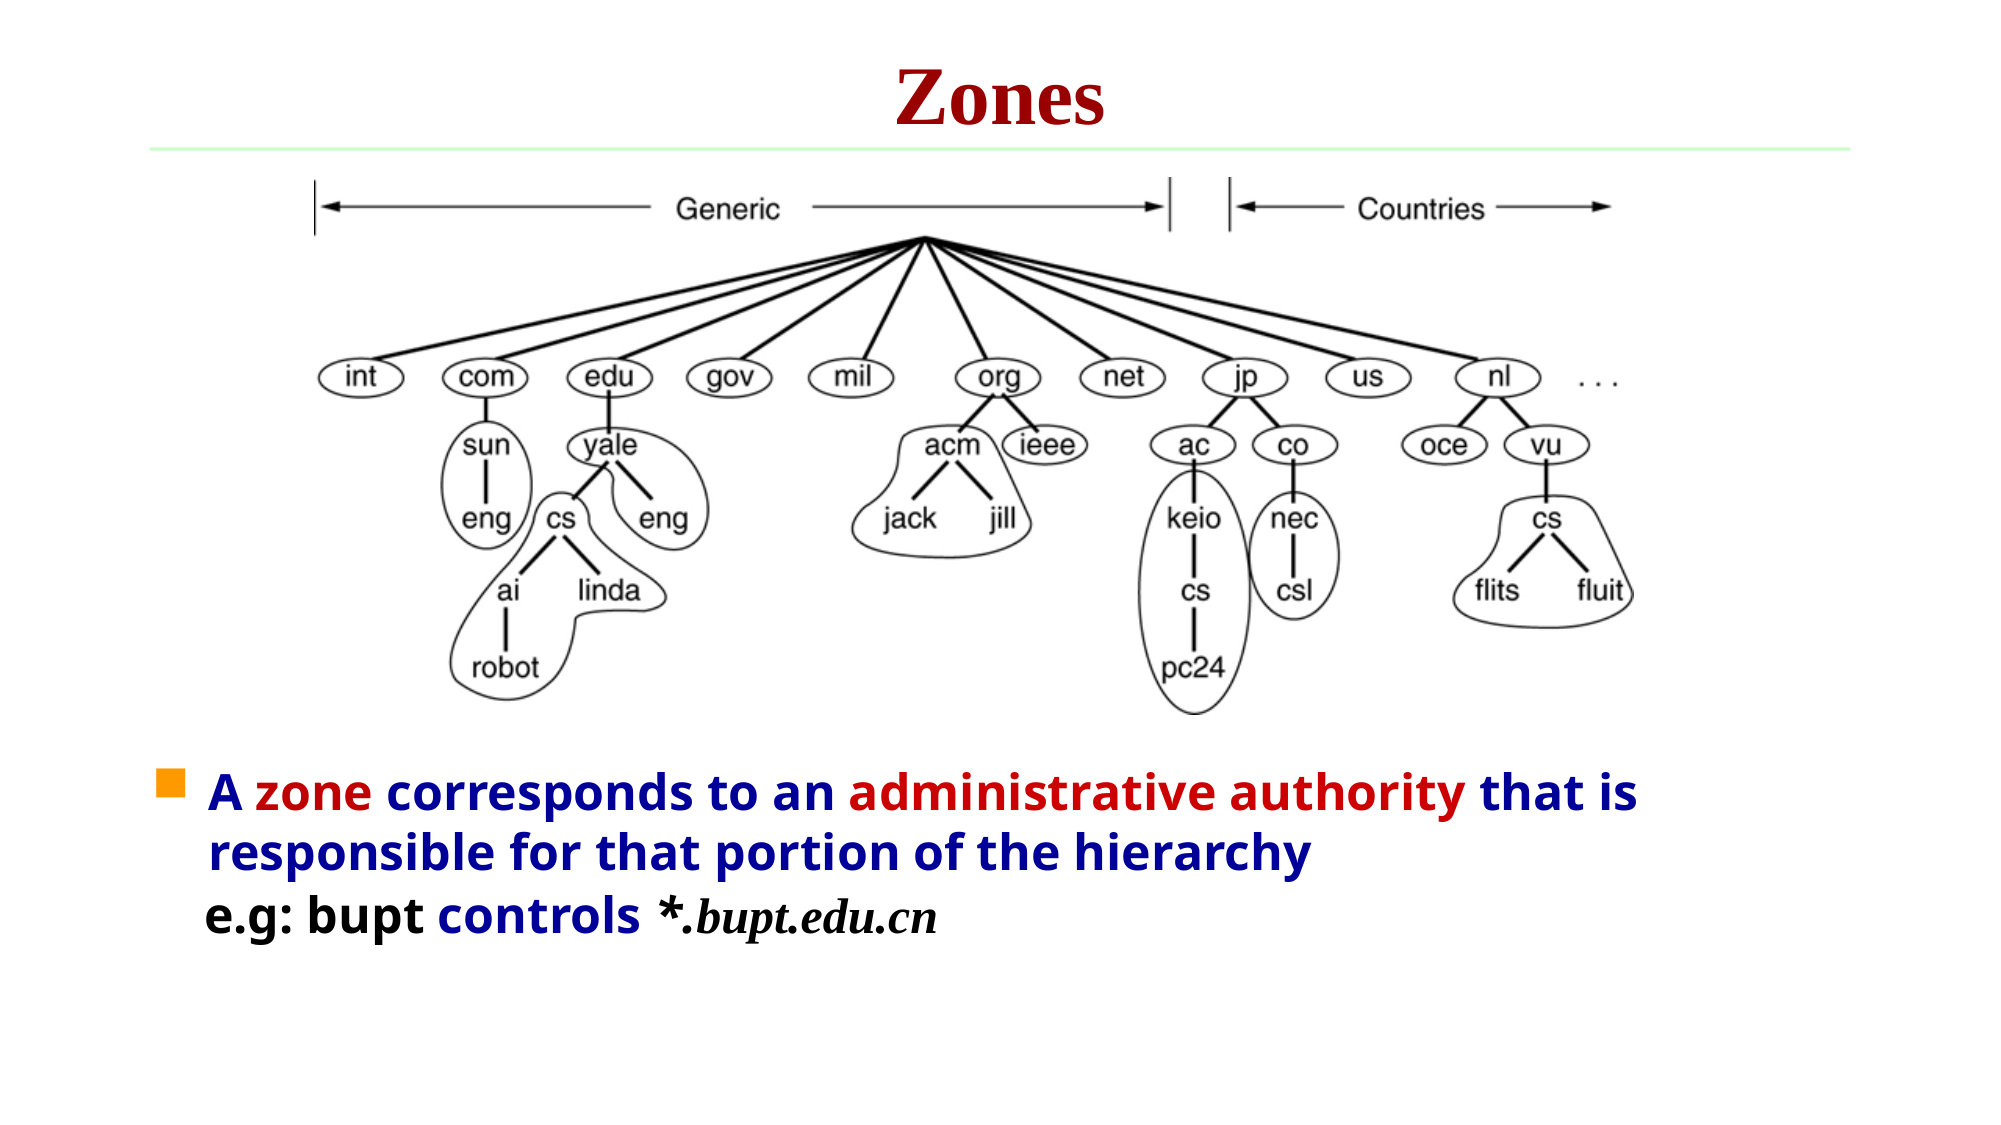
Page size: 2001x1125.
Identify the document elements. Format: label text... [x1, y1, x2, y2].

list A zone corresponds to an administrative authority that is responsible for that portion of the hierarchy e.g: bupt controls *.bupt.edu.cn [137, 752, 1850, 1084]
title Zones [149, 42, 1850, 140]
picture [314, 176, 1634, 715]
